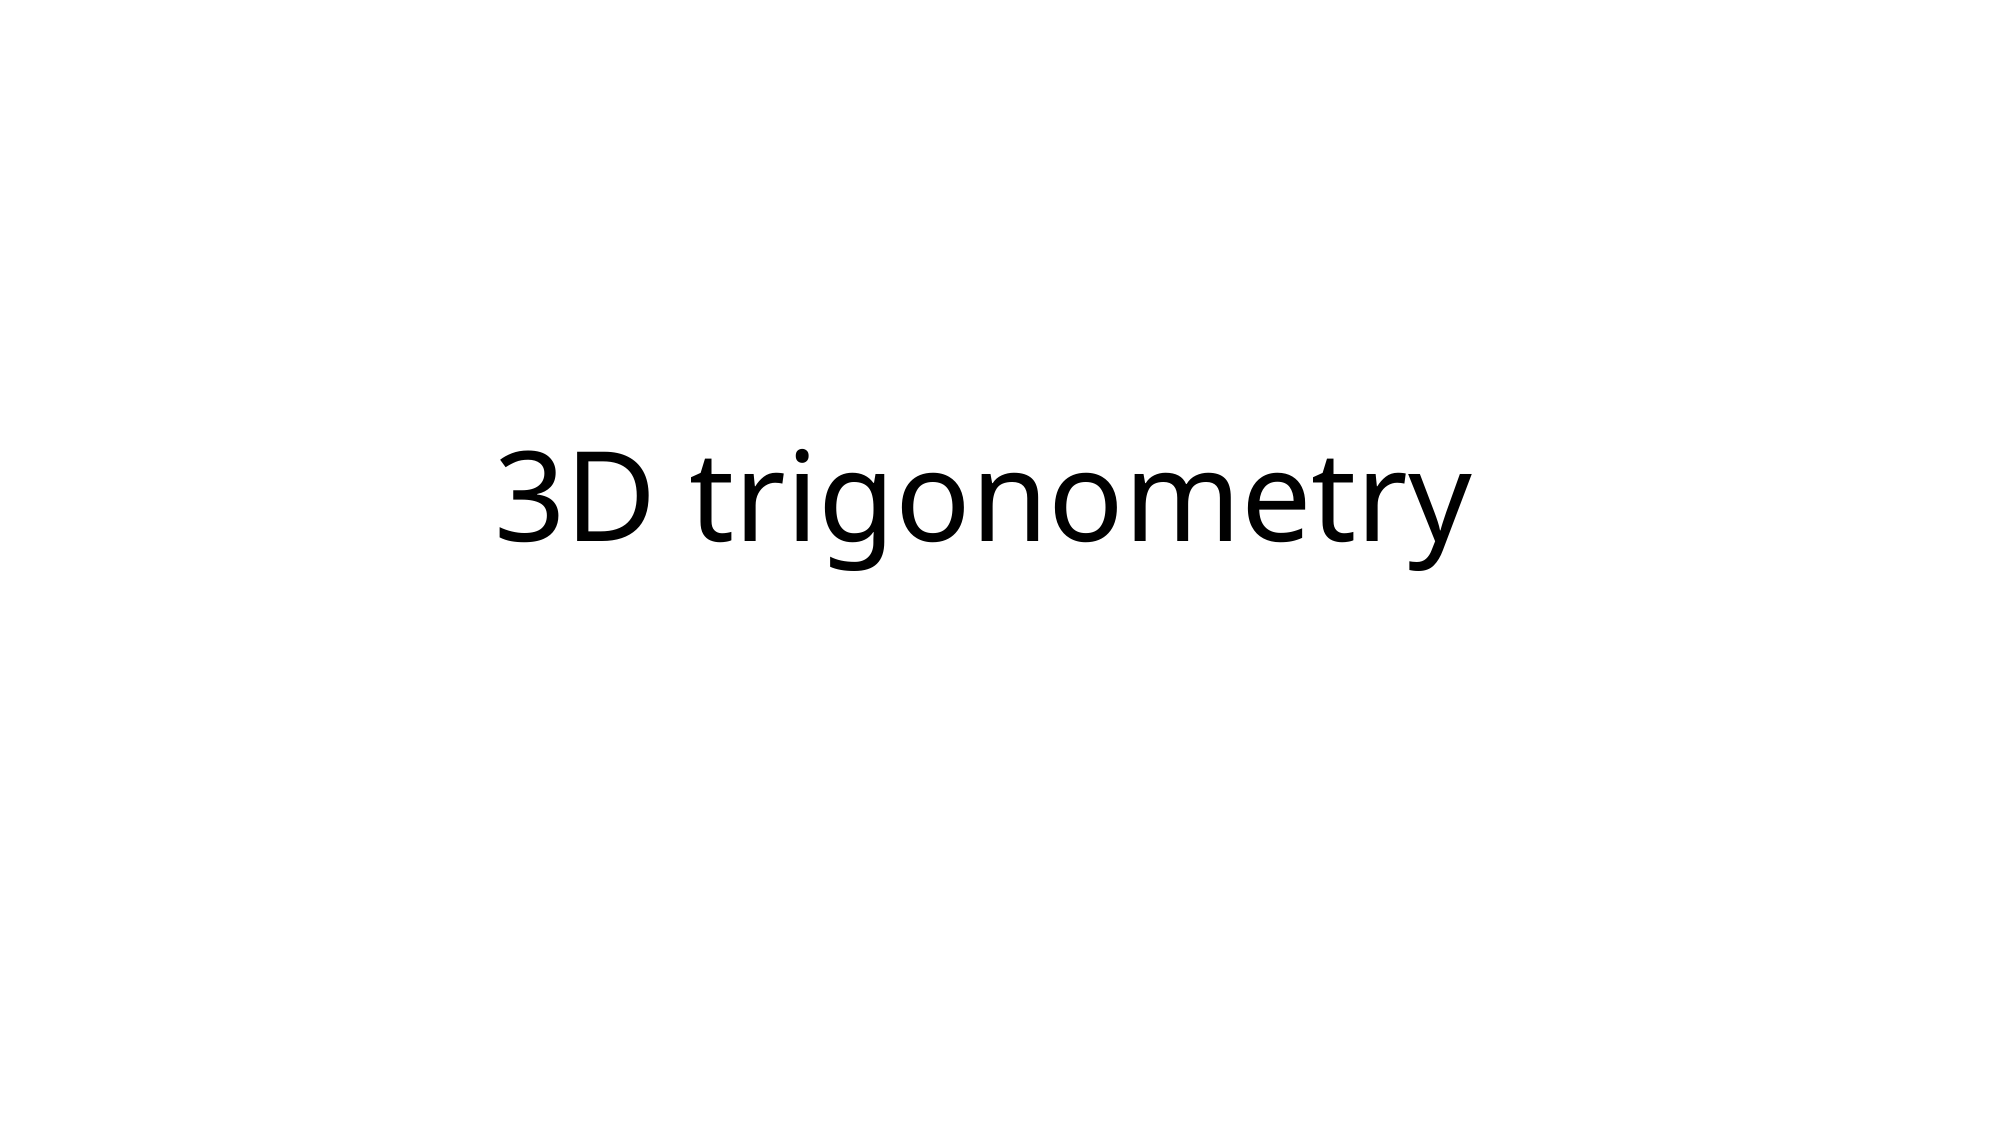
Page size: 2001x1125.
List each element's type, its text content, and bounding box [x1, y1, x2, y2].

title 3D trigonometry [249, 184, 1750, 576]
